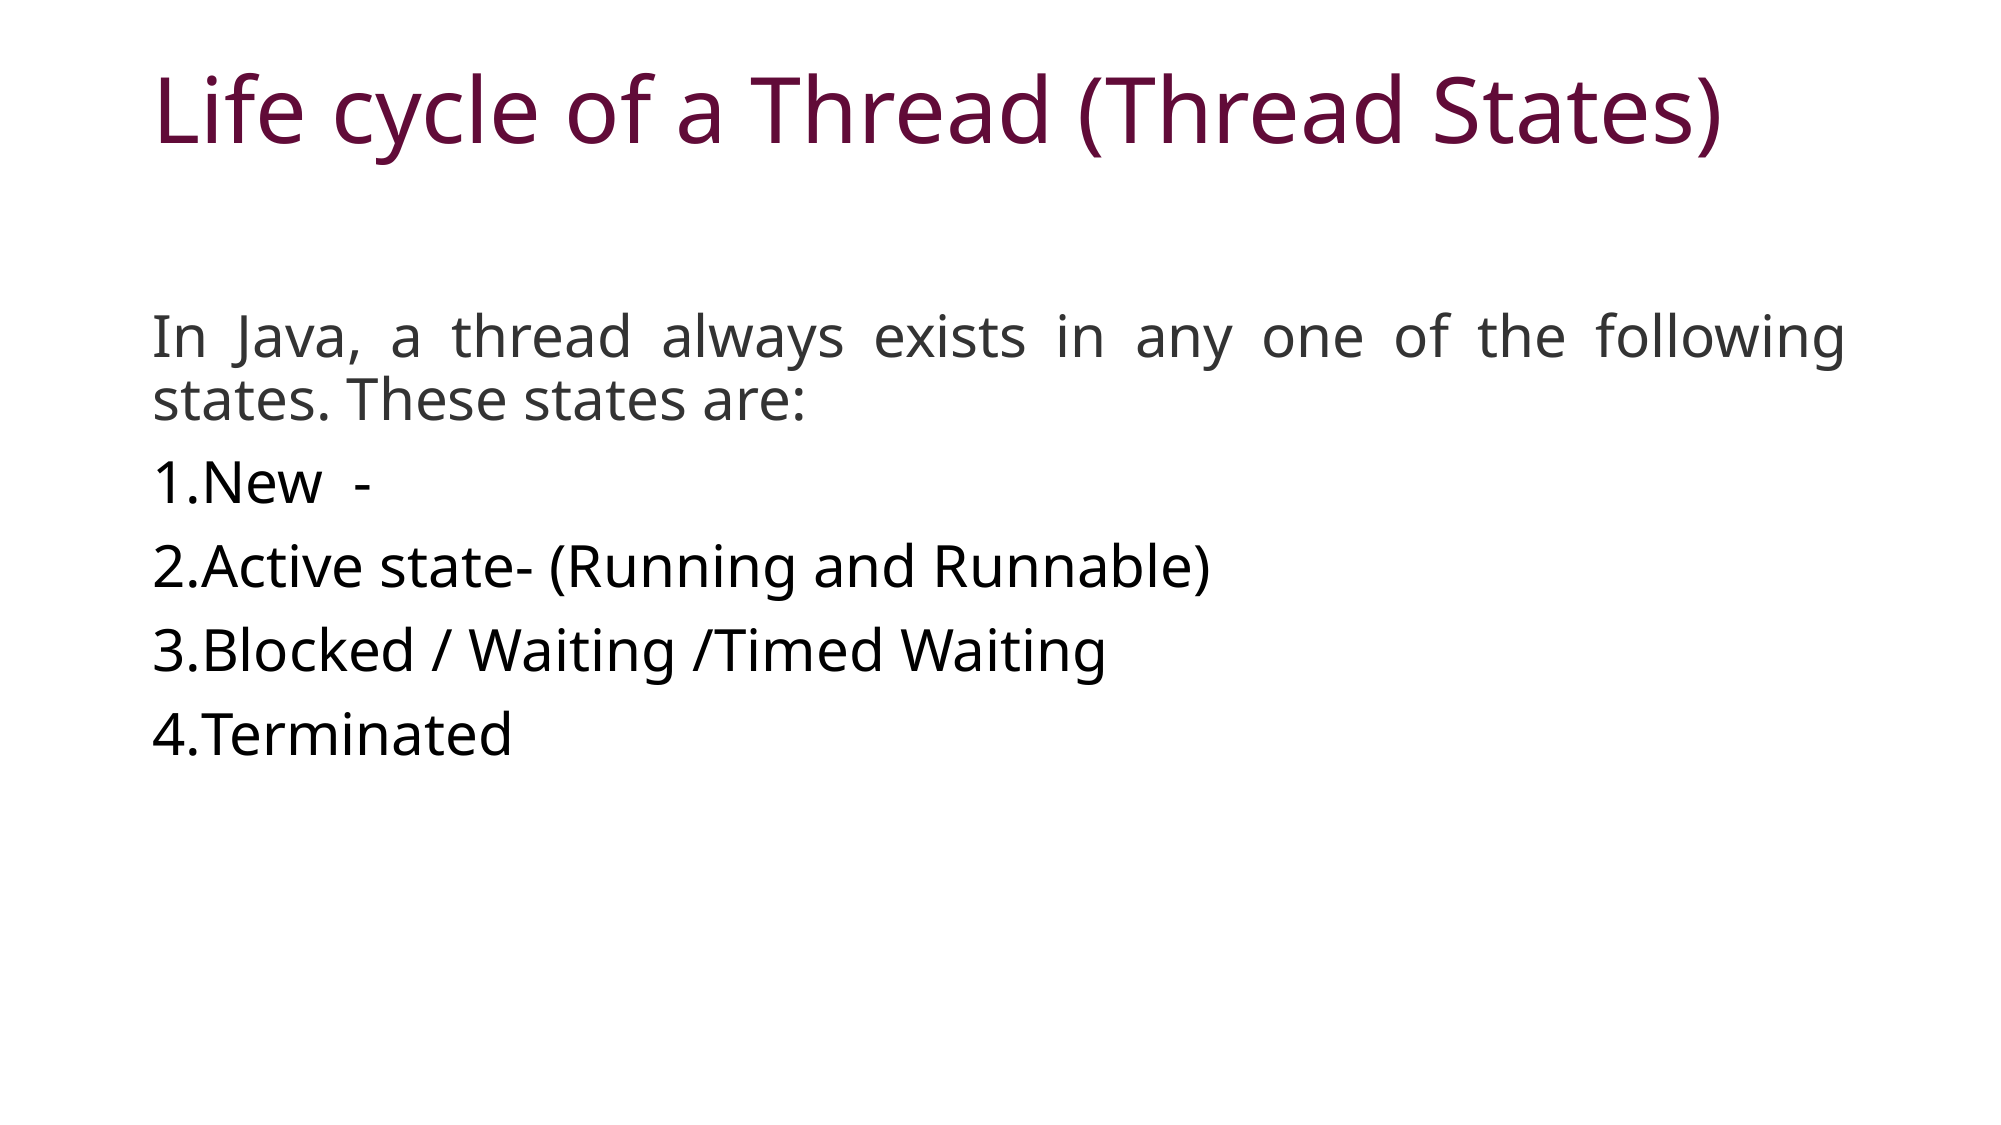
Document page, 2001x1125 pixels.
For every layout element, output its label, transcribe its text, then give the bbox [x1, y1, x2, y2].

title Life cycle of a Thread (Thread States) [137, 59, 1863, 278]
list In Java, a thread always exists in any one of the following states. These states are: New - Active state- (Running and Runnable) Blocked / Waiting /Timed Waiting Terminated [137, 299, 1863, 1014]
